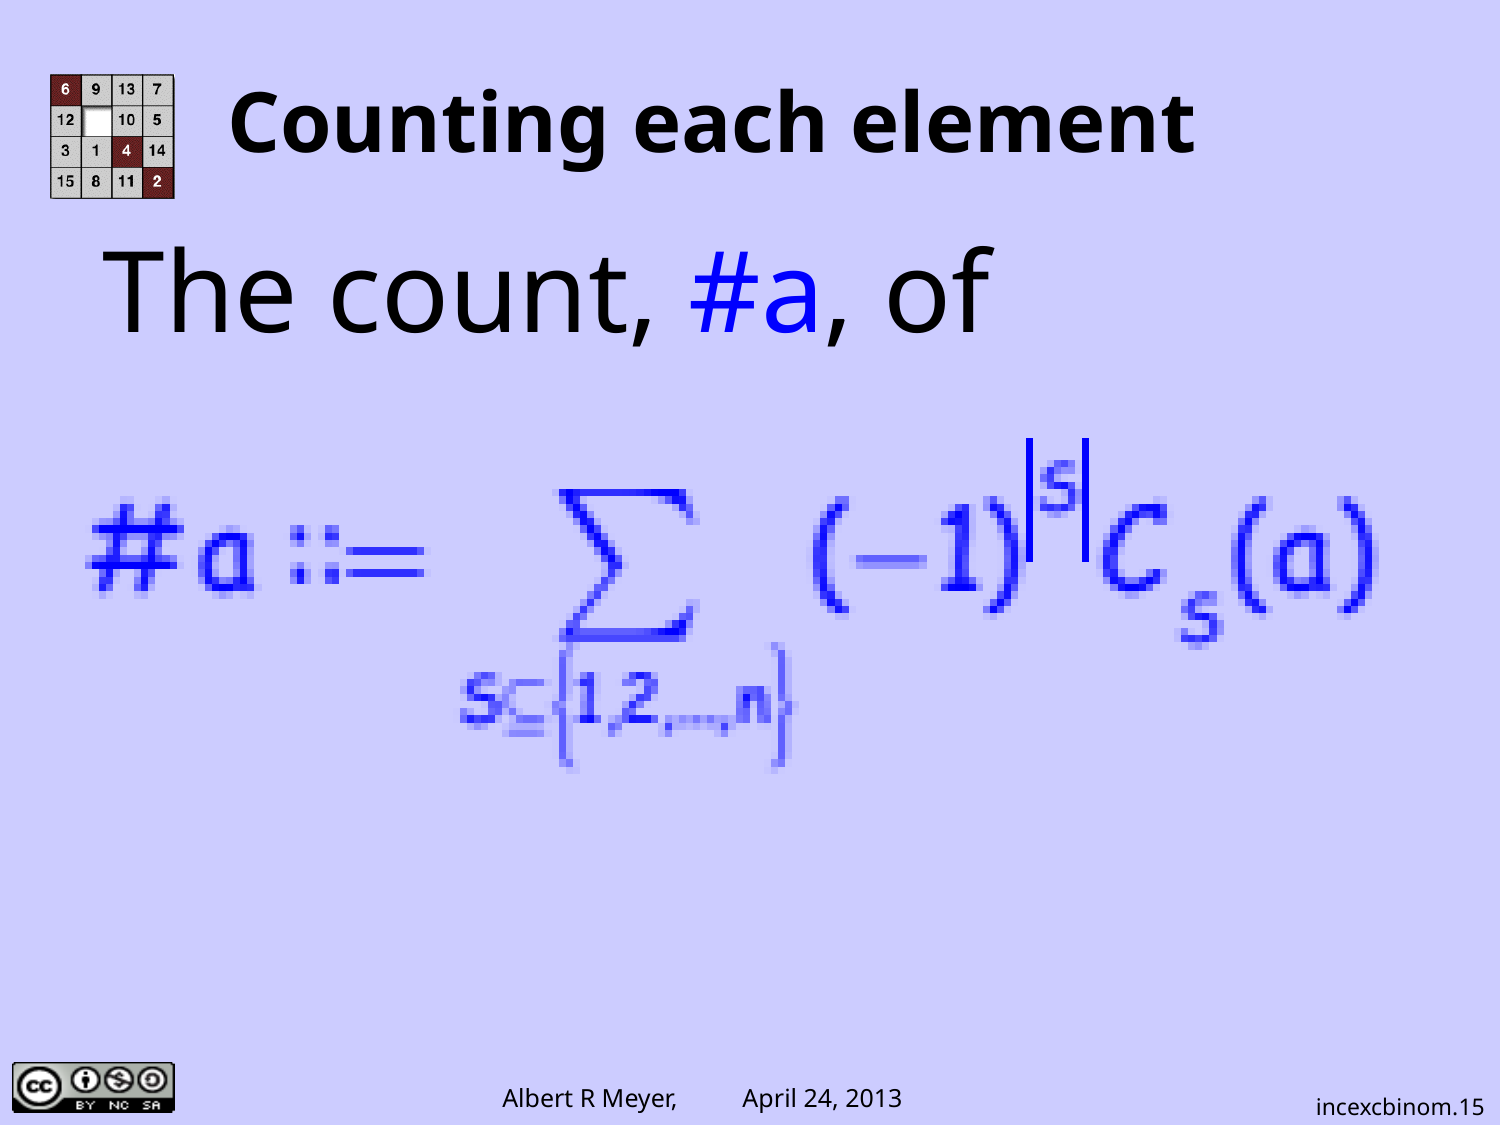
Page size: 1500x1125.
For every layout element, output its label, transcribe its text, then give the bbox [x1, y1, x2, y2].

picture [50, 74, 175, 199]
title Counting each element [212, 24, 1301, 212]
picture [12, 1062, 175, 1113]
slide_number incexcbinom.15 [1062, 1084, 1500, 1125]
list The count, #a, of [87, 212, 1413, 1026]
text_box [71, 409, 1394, 776]
